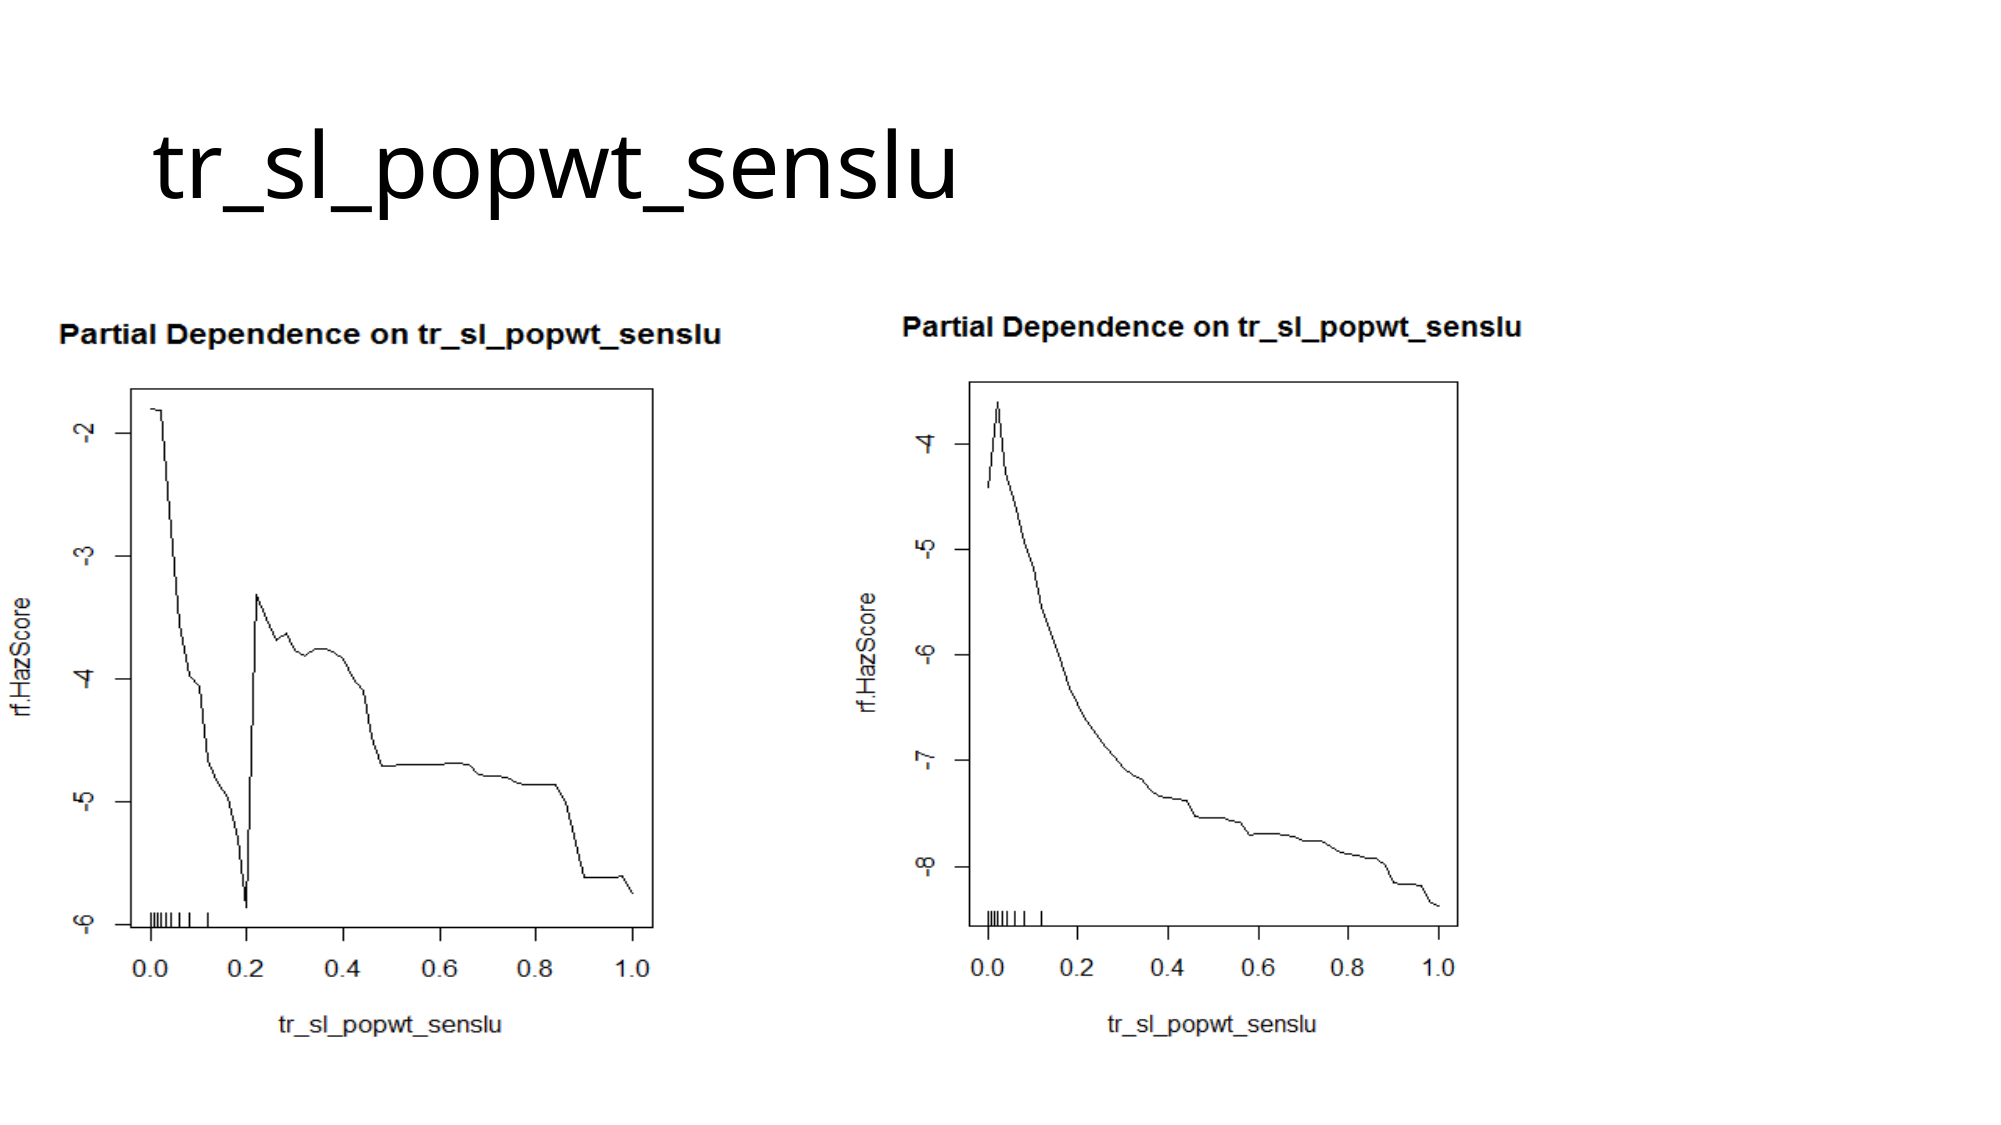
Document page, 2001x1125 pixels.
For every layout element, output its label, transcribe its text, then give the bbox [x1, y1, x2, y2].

picture [847, 277, 1706, 1067]
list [0, 277, 847, 1067]
title tr_sl_popwt_senslu [137, 59, 1863, 278]
